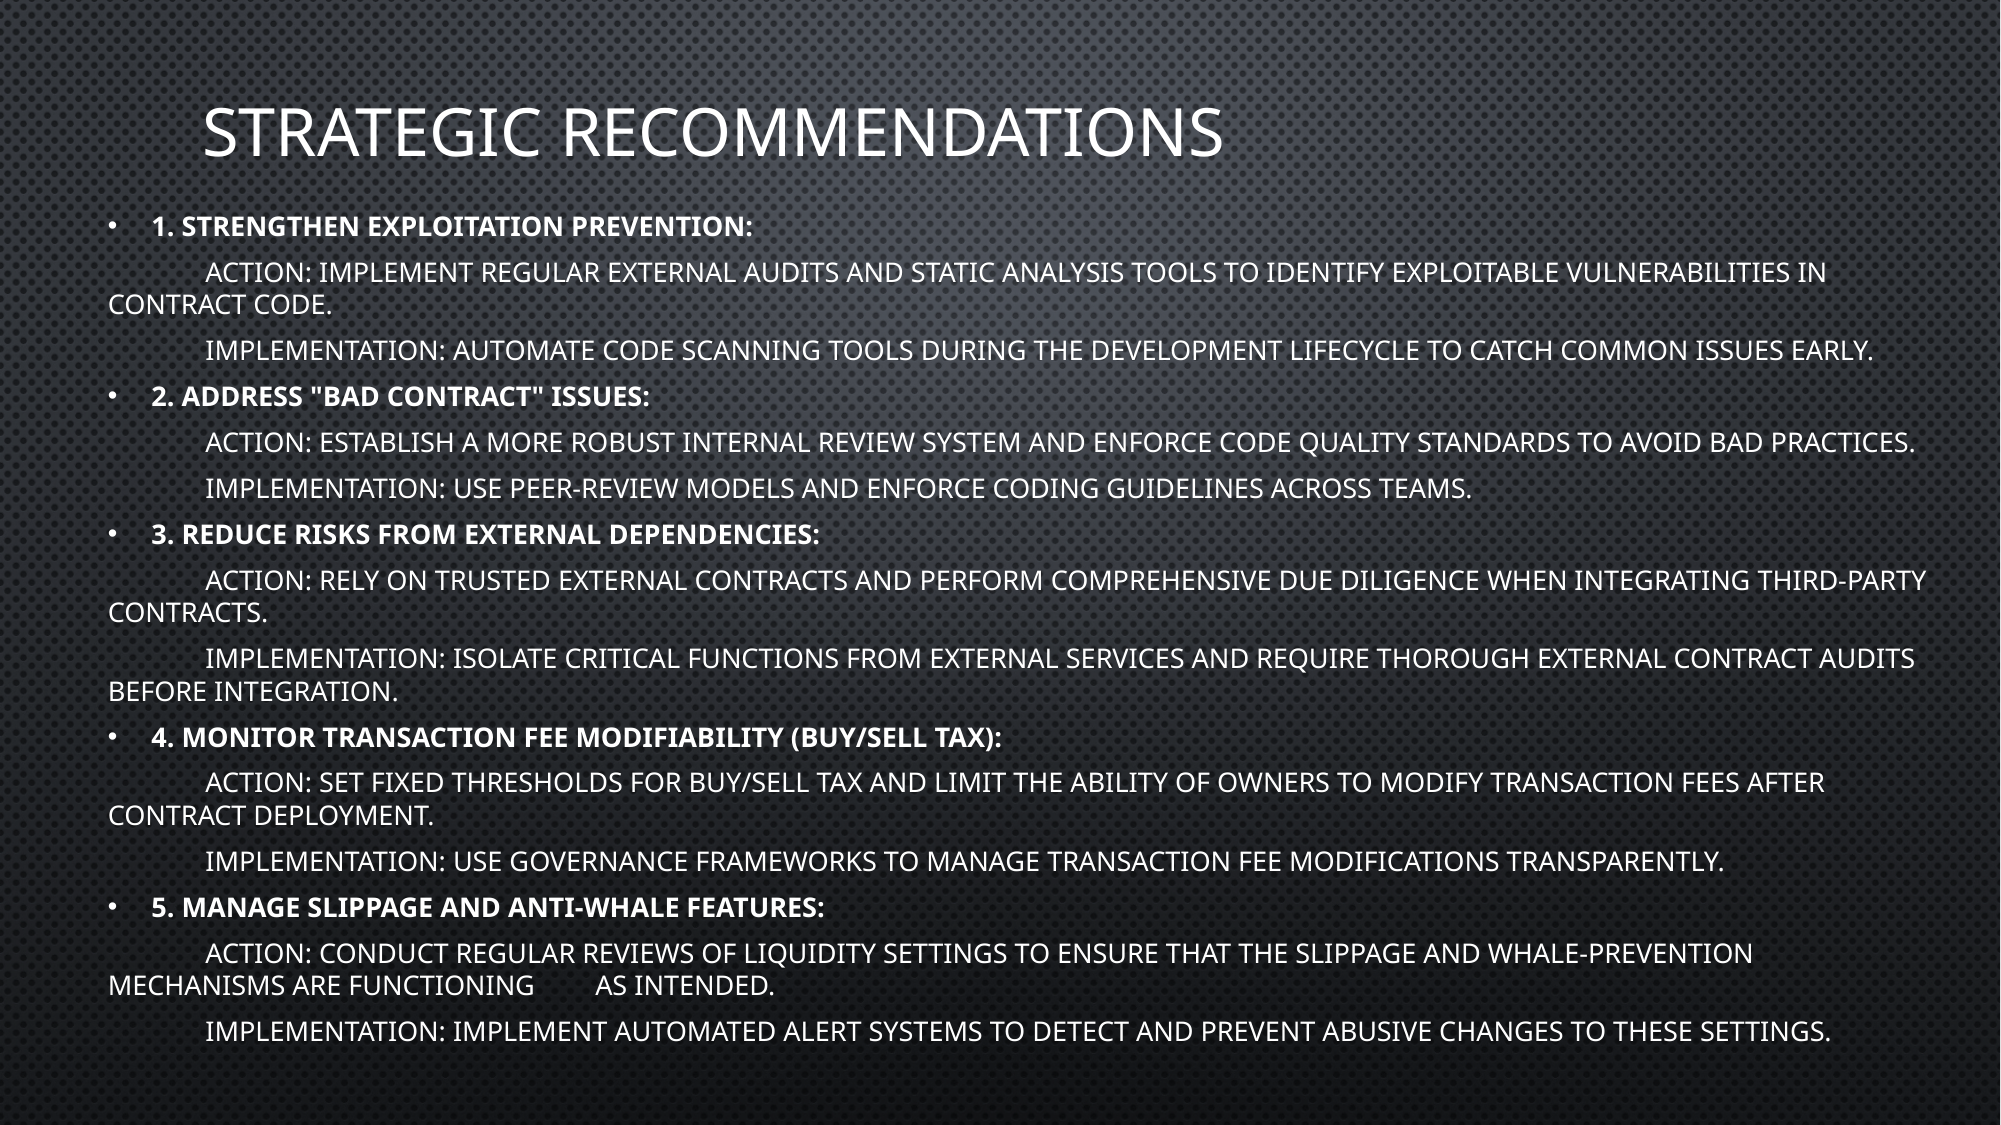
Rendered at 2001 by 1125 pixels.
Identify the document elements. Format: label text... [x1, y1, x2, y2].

list 1. Strengthen Exploitation Prevention: Action: Implement regular external audits and static analysis tools to identify exploitable vulnerabilities in contract code. Implementation: Automate code scanning tools during the development lifecycle to catch common issues early. 2. Address "Bad Contract" Issues: Action: Establish a more robust internal review system and enforce code quality standards to avoid bad practices. Implementation: Use peer-review models and enforce coding guidelines across teams. 3. Reduce Risks from External Dependencies: Action: Rely on trusted external contracts and perform comprehensive due diligence when integrating third-party contracts. Implementation: Isolate critical functions from external services and require thorough external contract audits before integration. 4. Monitor Transaction Fee Modifiability (Buy/Sell Tax): Action: Set fixed thresholds for buy/sell tax and limit the ability of owners to modify transaction fees after contract deployment. Implementation: Use governance frameworks to manage transaction fee modifications transparently. 5. Manage Slippage and Anti-Whale Features: Action: Conduct regular reviews of liquidity settings to ensure that the slippage and whale-prevention mechanisms are functioning as intended. Implementation: Implement automated alert systems to detect and prevent abusive changes to these settings. [92, 177, 1944, 1078]
title Strategic recommendations [187, 71, 1813, 177]
